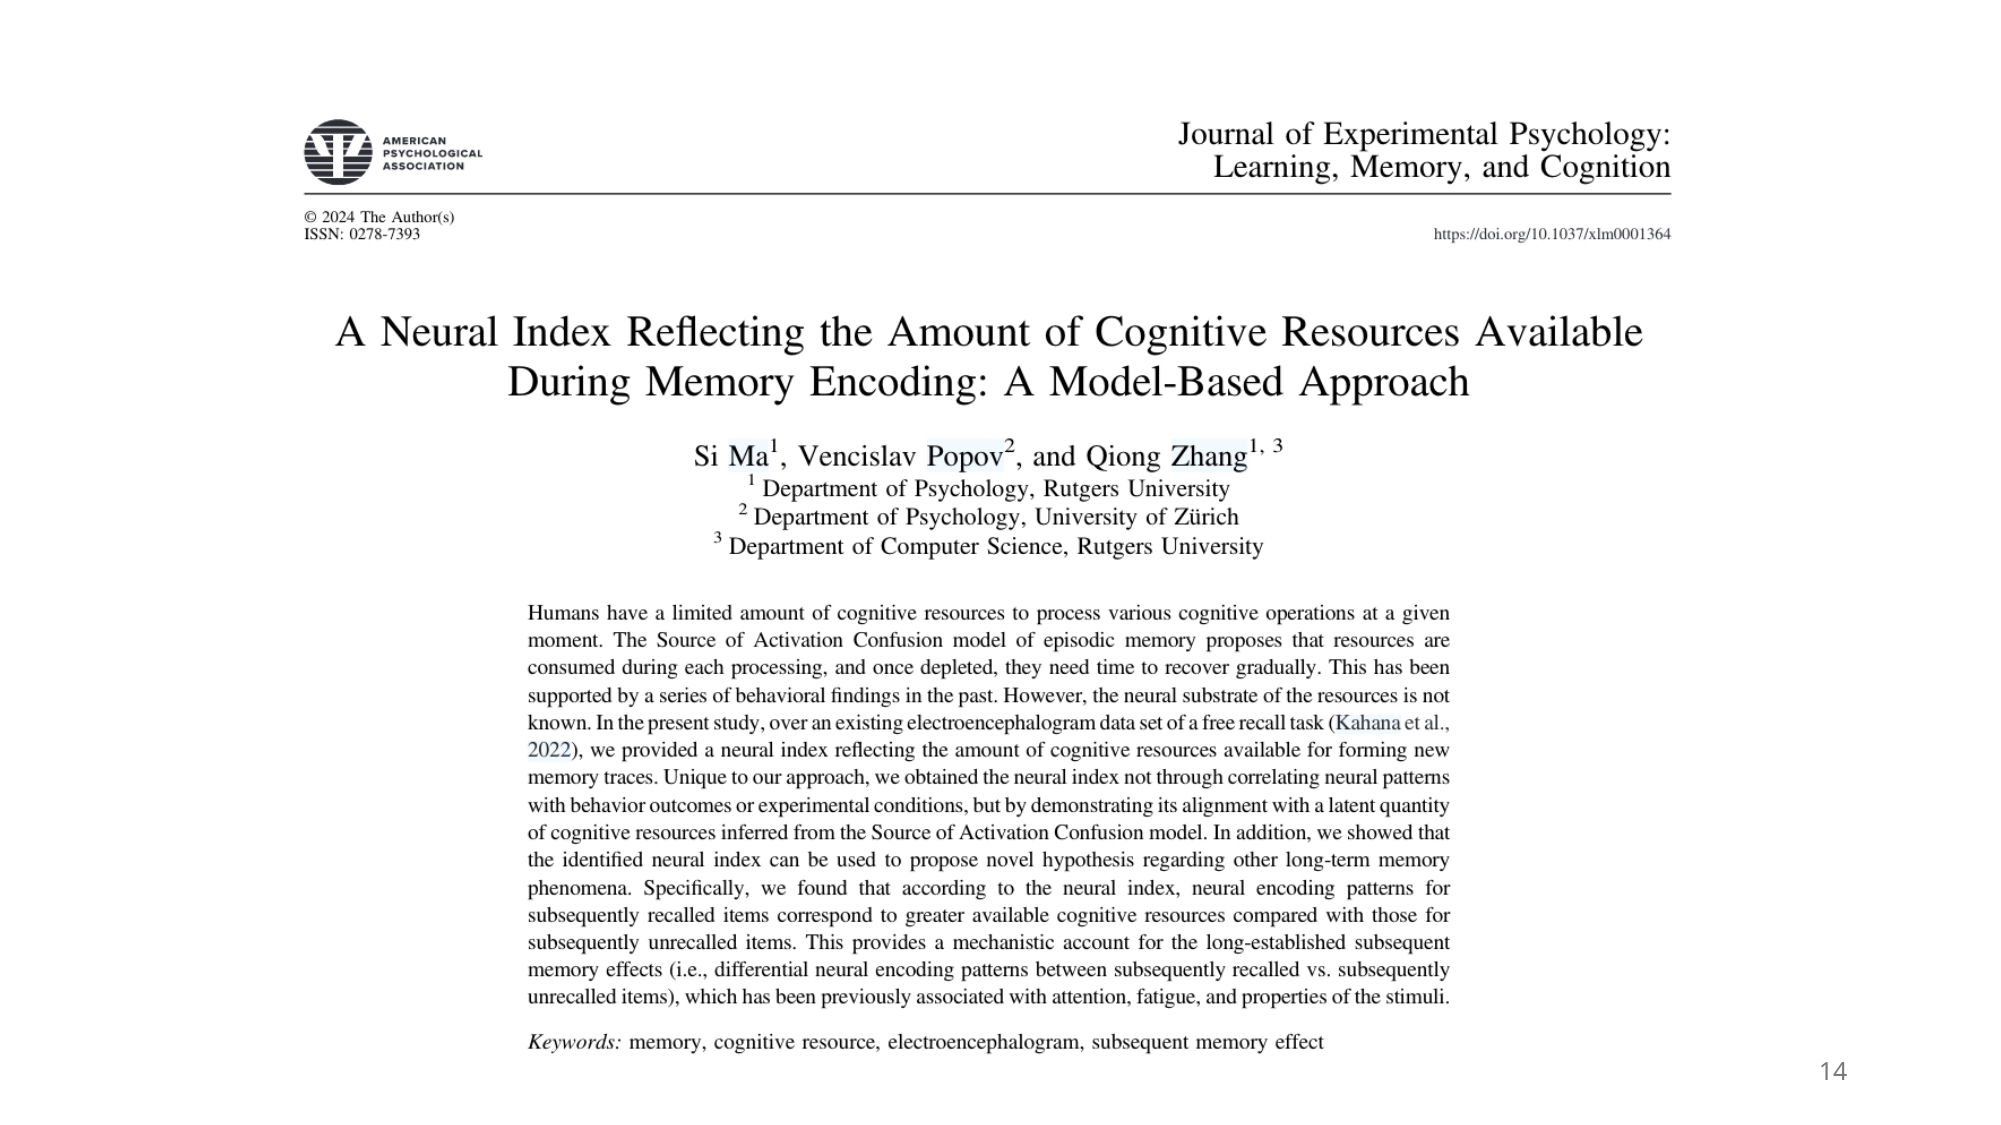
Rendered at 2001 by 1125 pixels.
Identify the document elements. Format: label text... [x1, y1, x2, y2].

picture [262, 57, 1735, 1068]
slide_number 14 [1412, 1042, 1863, 1103]
